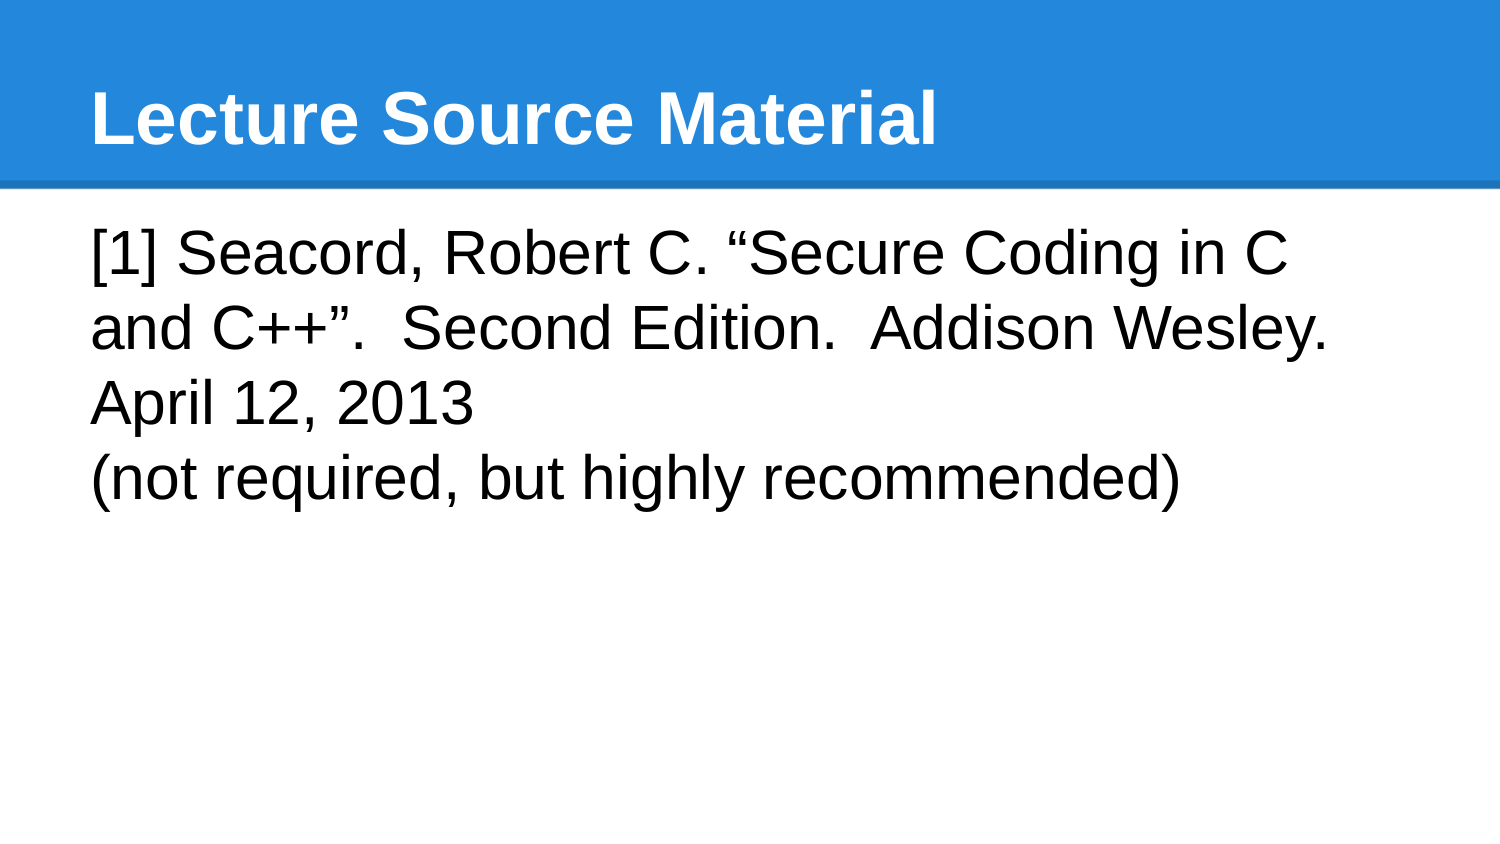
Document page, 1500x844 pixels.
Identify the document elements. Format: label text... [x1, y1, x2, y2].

title Lecture Source Material [75, 33, 1425, 175]
list [1] Seacord, Robert C. “Secure Coding in C and C++”. Second Edition. Addison Wesley. April 12, 2013 (not required, but highly recommended) [75, 196, 1425, 808]
